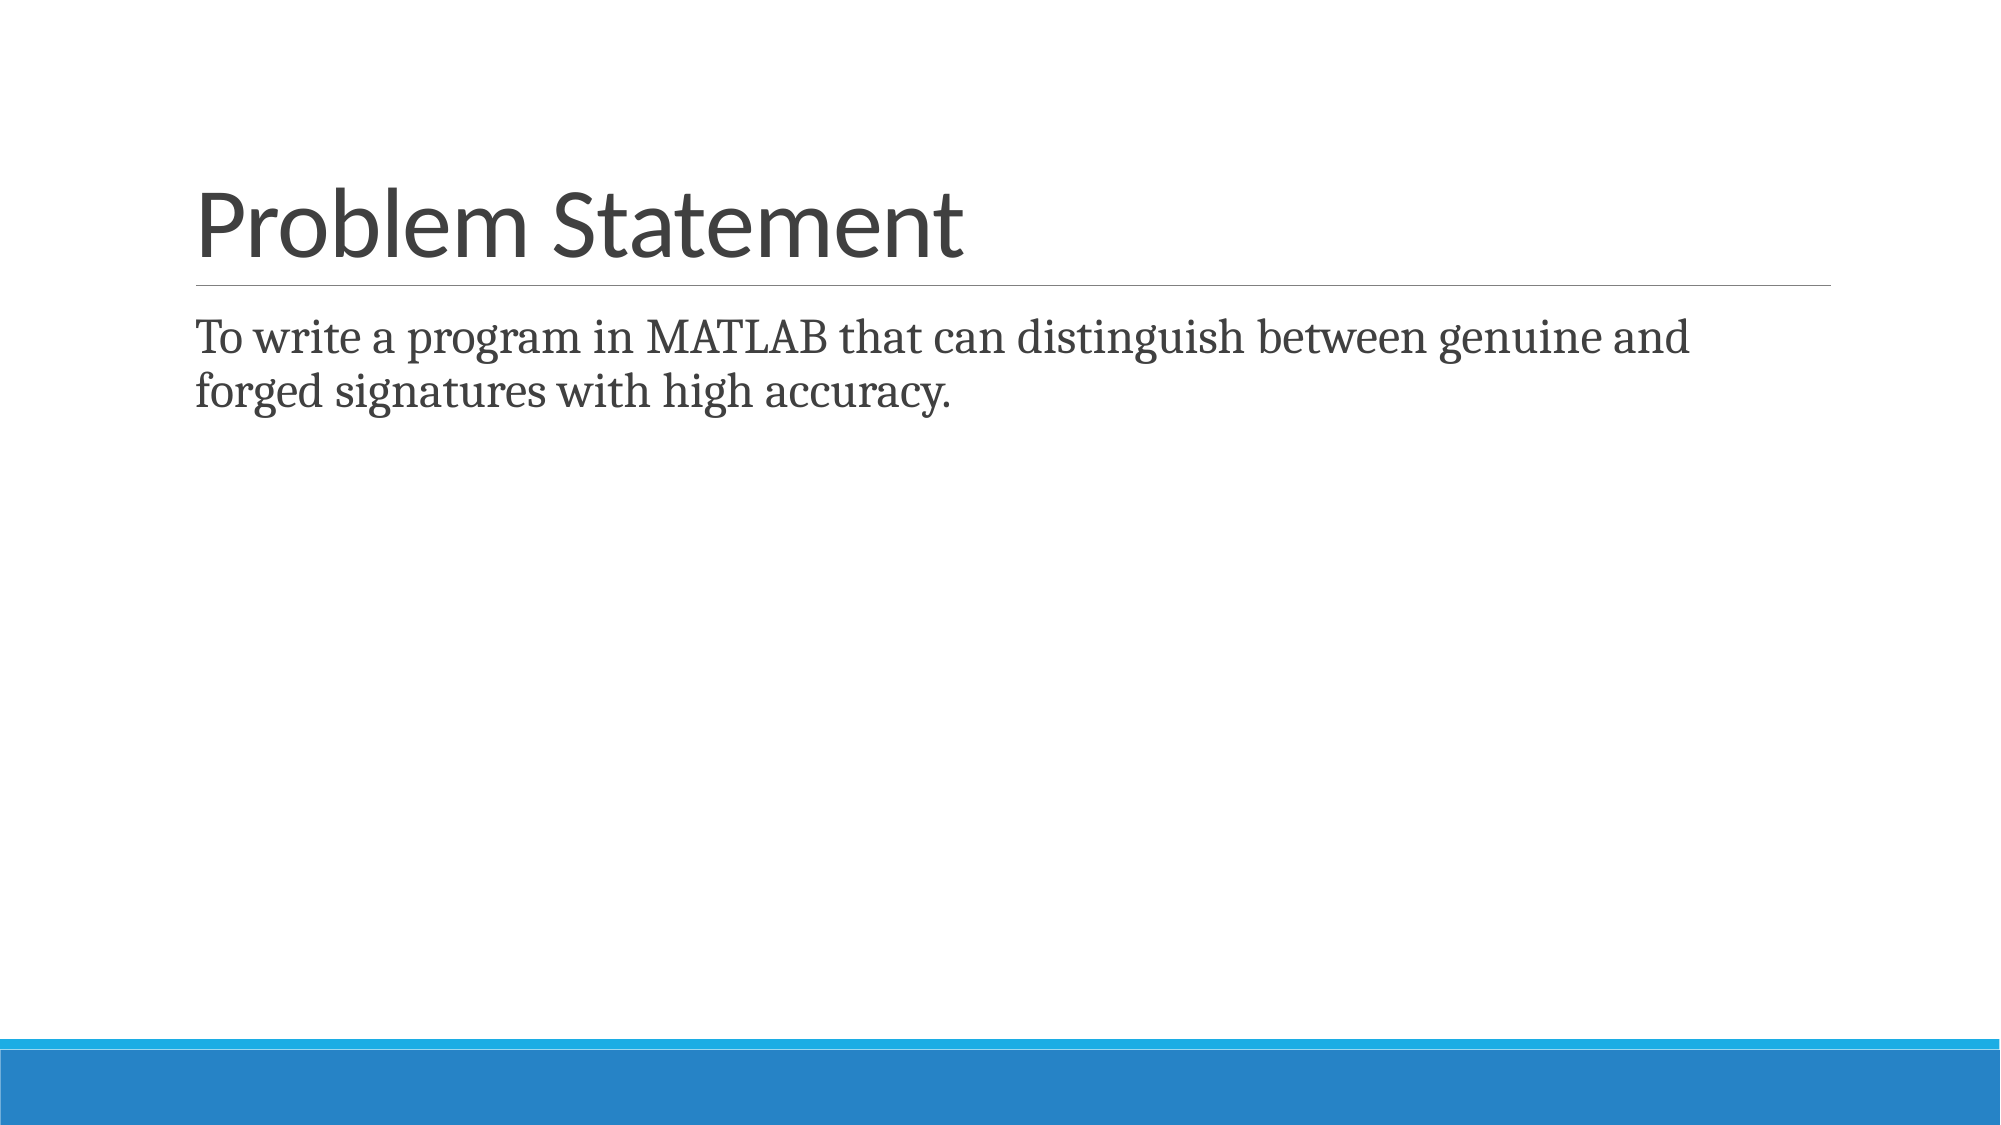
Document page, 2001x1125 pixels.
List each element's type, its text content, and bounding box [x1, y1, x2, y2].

list To write a program in MATLAB that can distinguish between genuine and forged signatures with high accuracy. [180, 302, 1830, 963]
title Problem Statement [180, 47, 1830, 285]
